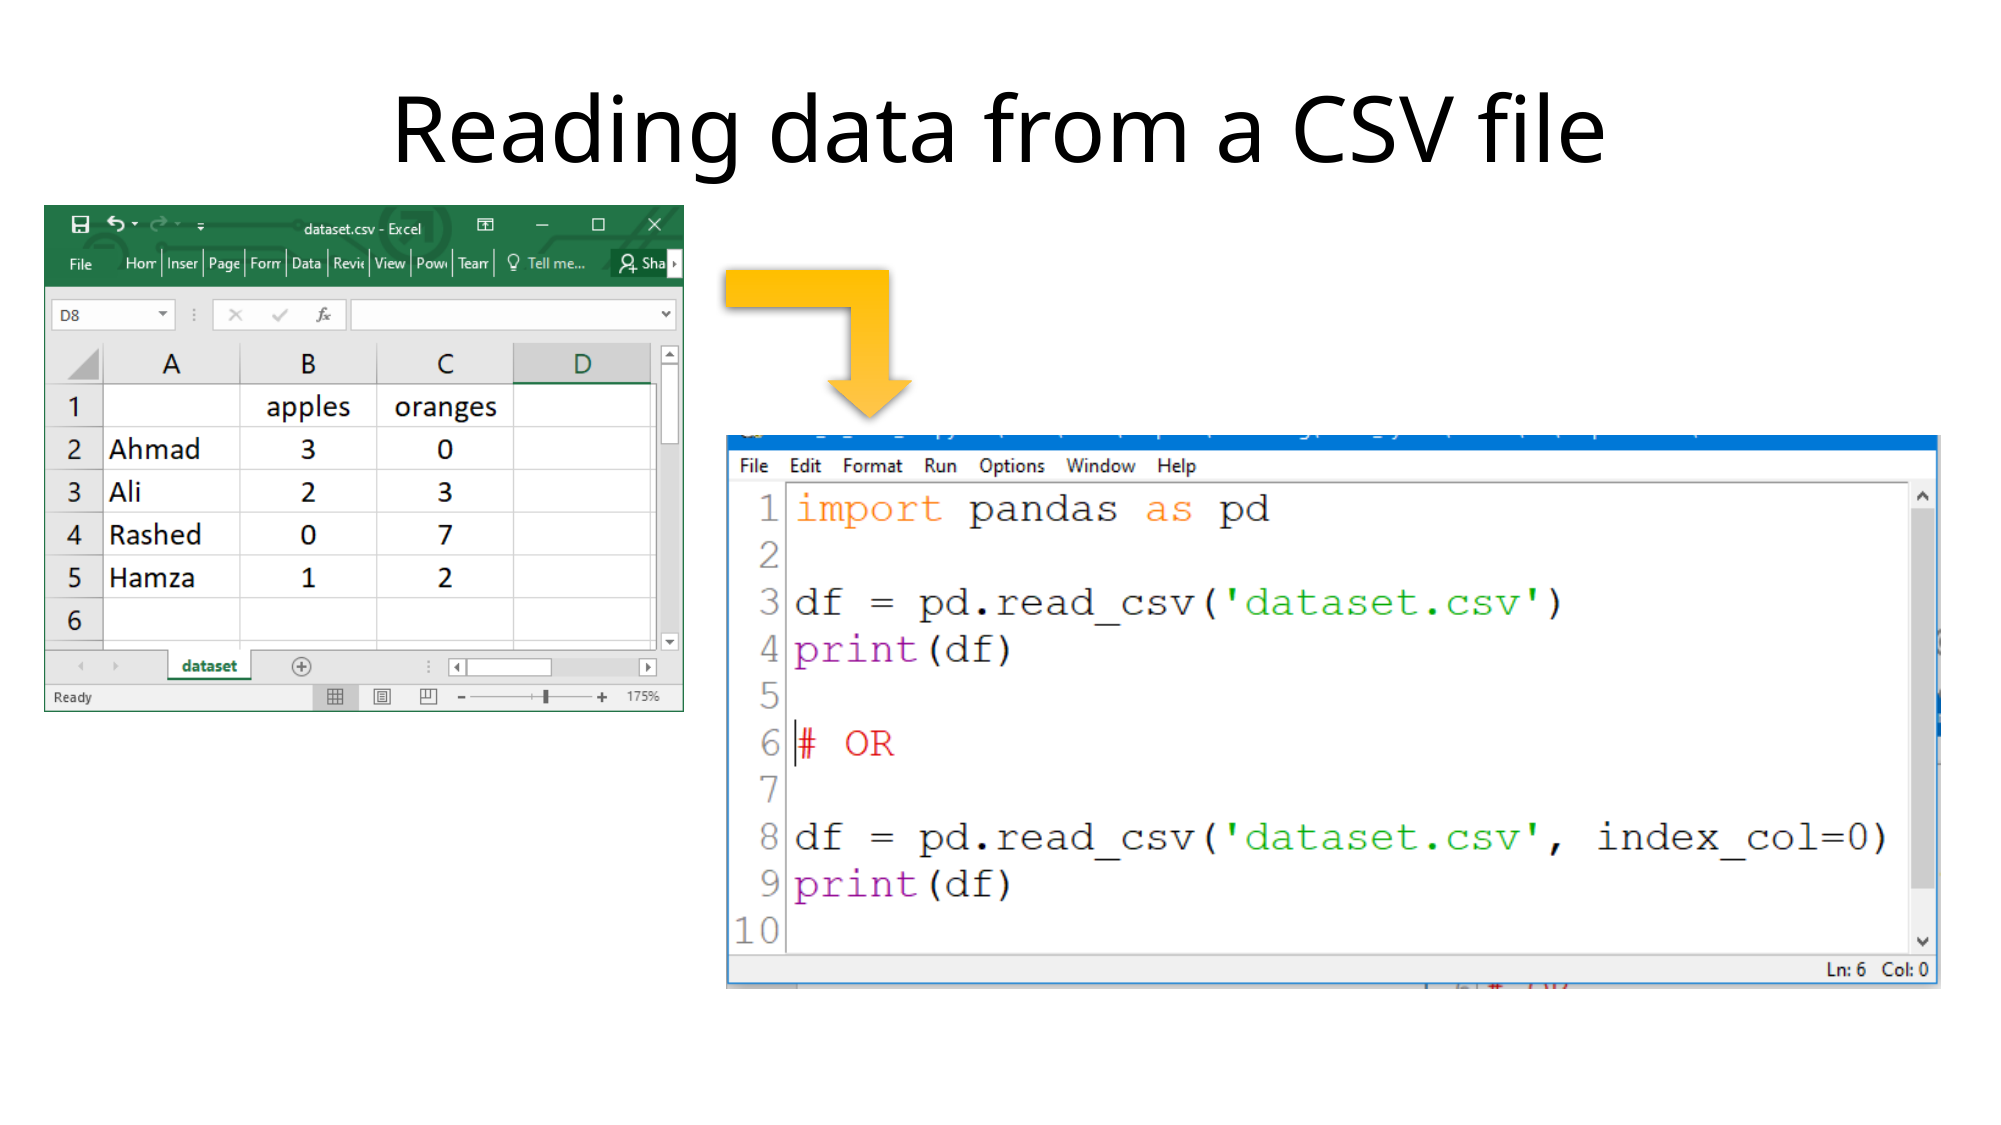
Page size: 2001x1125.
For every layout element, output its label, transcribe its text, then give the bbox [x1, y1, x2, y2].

picture [725, 435, 1941, 989]
text_box [827, 368, 912, 418]
title Reading data from a CSV file [137, 59, 1863, 206]
text_box [726, 269, 889, 343]
picture [44, 205, 684, 712]
